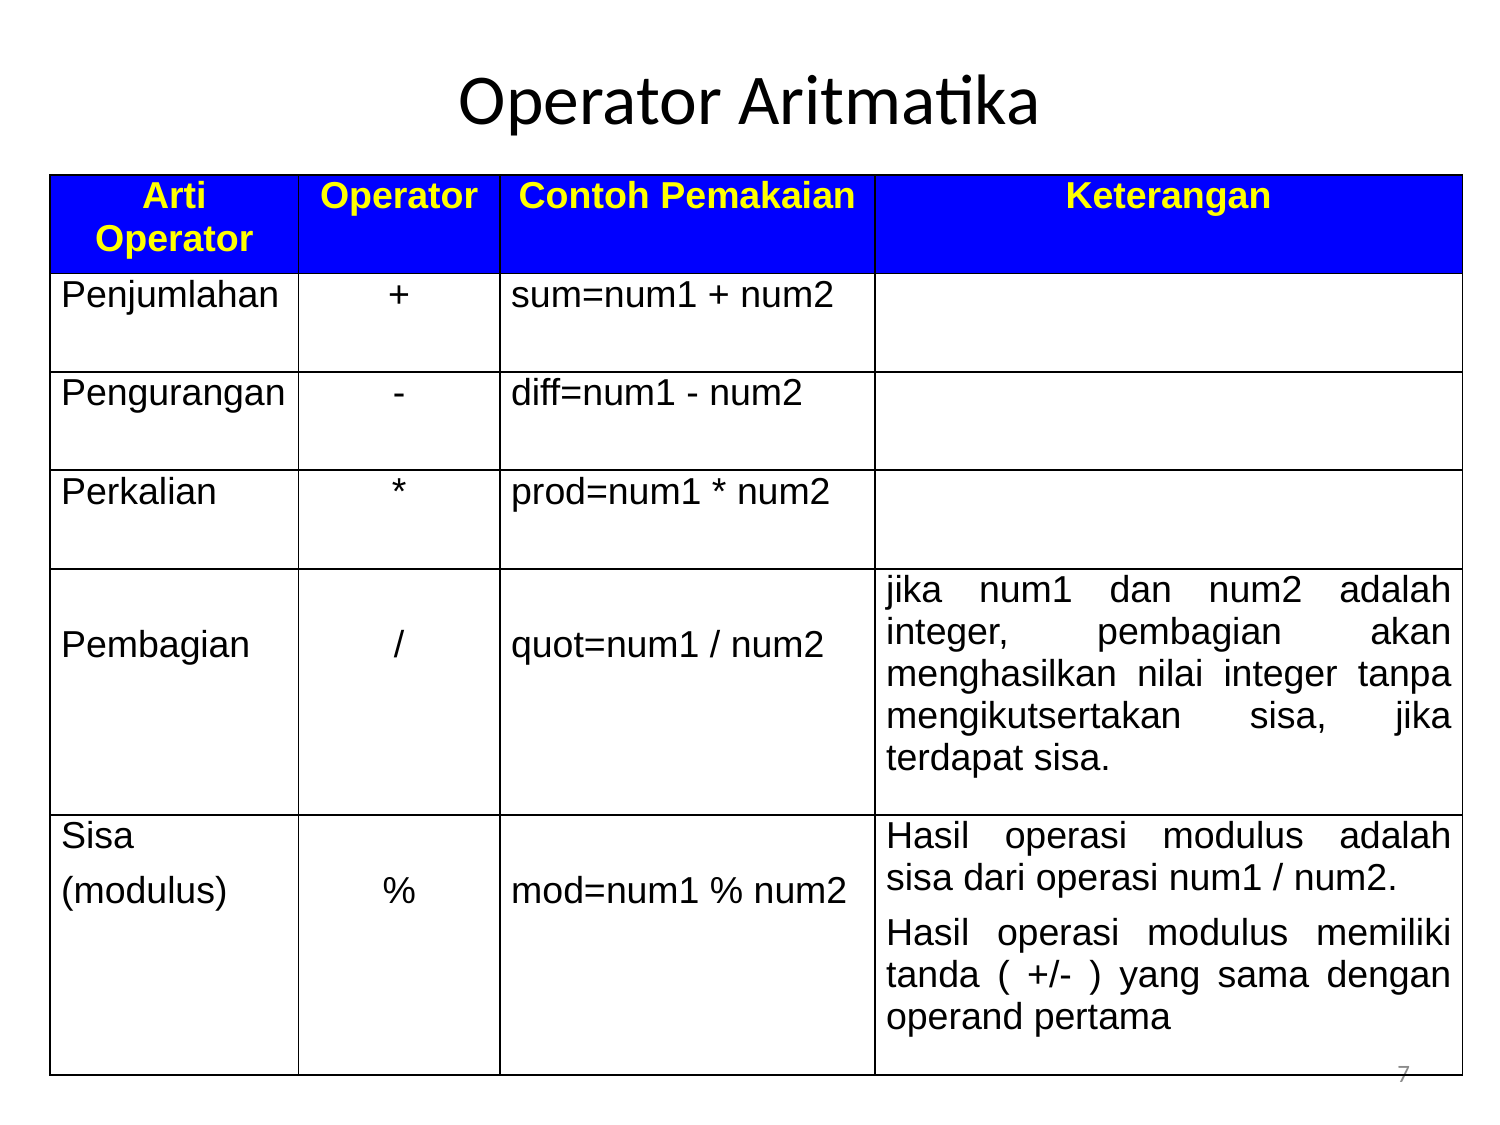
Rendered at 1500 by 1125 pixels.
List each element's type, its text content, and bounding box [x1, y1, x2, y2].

table_header Keterangan [876, 176, 1462, 273]
table_cell mod=num1 % num2 [501, 816, 874, 1074]
table_cell sum=num1 + num2 [501, 274, 874, 371]
table_cell [876, 274, 1462, 371]
table_header Operator [299, 176, 499, 273]
table_cell Pembagian [51, 570, 298, 814]
table_cell Pengurangan [51, 373, 298, 469]
table_cell * [299, 471, 499, 568]
table_cell + [299, 274, 499, 371]
table_cell [876, 471, 1462, 568]
table_cell diff=num1 - num2 [501, 373, 874, 469]
table_cell Penjumlahan [51, 274, 298, 371]
slide_number 7 [1074, 1076, 1425, 1103]
table_cell jika num1 dan num2 adalah integer, pembagian akan menghasilkan nilai integer tanpa mengikutsertakan sisa, jika terdapat sisa. [876, 570, 1462, 814]
table_cell prod=num1 * num2 [501, 471, 874, 568]
table_header Contoh Pemakaian [501, 176, 874, 273]
table_cell Perkalian [51, 471, 298, 568]
title Operator Aritmatika [75, 45, 1425, 174]
table_cell [876, 373, 1462, 469]
table_cell - [299, 373, 499, 469]
table_cell Hasil operasi modulus adalah sisa dari operasi num1 / num2. Hasil operasi modulus memiliki tanda ( +/- ) yang sama dengan operand pertama [876, 816, 1462, 1074]
table_cell Sisa (modulus) [51, 816, 298, 1074]
table_cell / [299, 570, 499, 814]
table_cell % [299, 816, 499, 1074]
table_cell quot=num1 / num2 [501, 570, 874, 814]
table_header Arti Operator [51, 176, 298, 273]
